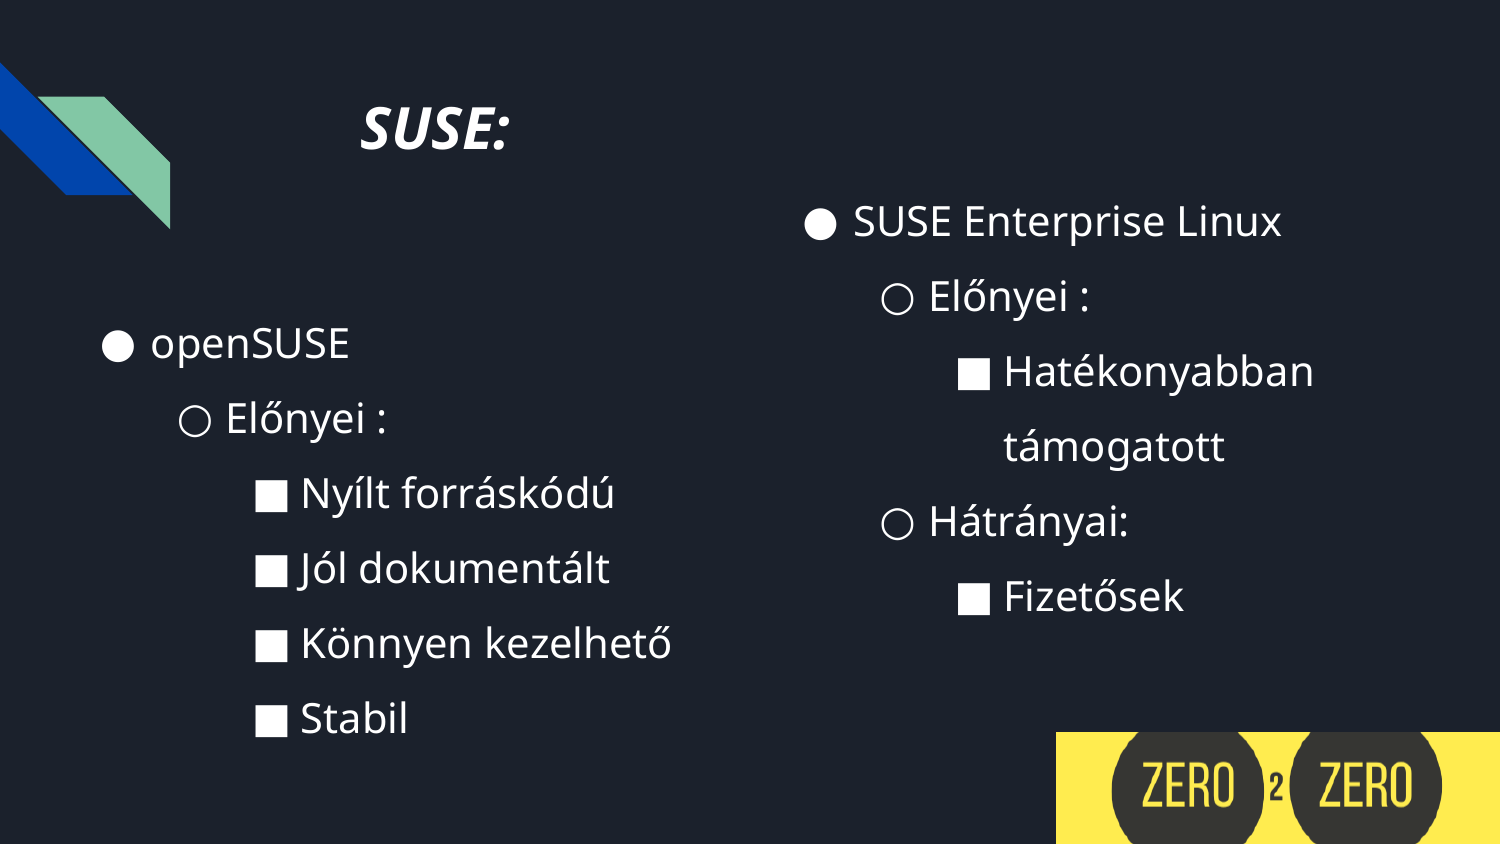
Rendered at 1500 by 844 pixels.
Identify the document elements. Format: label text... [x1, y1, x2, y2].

title SUSE: [345, 76, 1500, 227]
list SUSE Enterprise Linux Előnyei : Hatékonyabban támogatott Hátrányai: Fizetősek [763, 154, 1500, 633]
list openSUSE Előnyei : Nyílt forráskódú Jól dokumentált Könnyen kezelhető Stabil [60, 276, 850, 755]
picture [1055, 732, 1500, 844]
